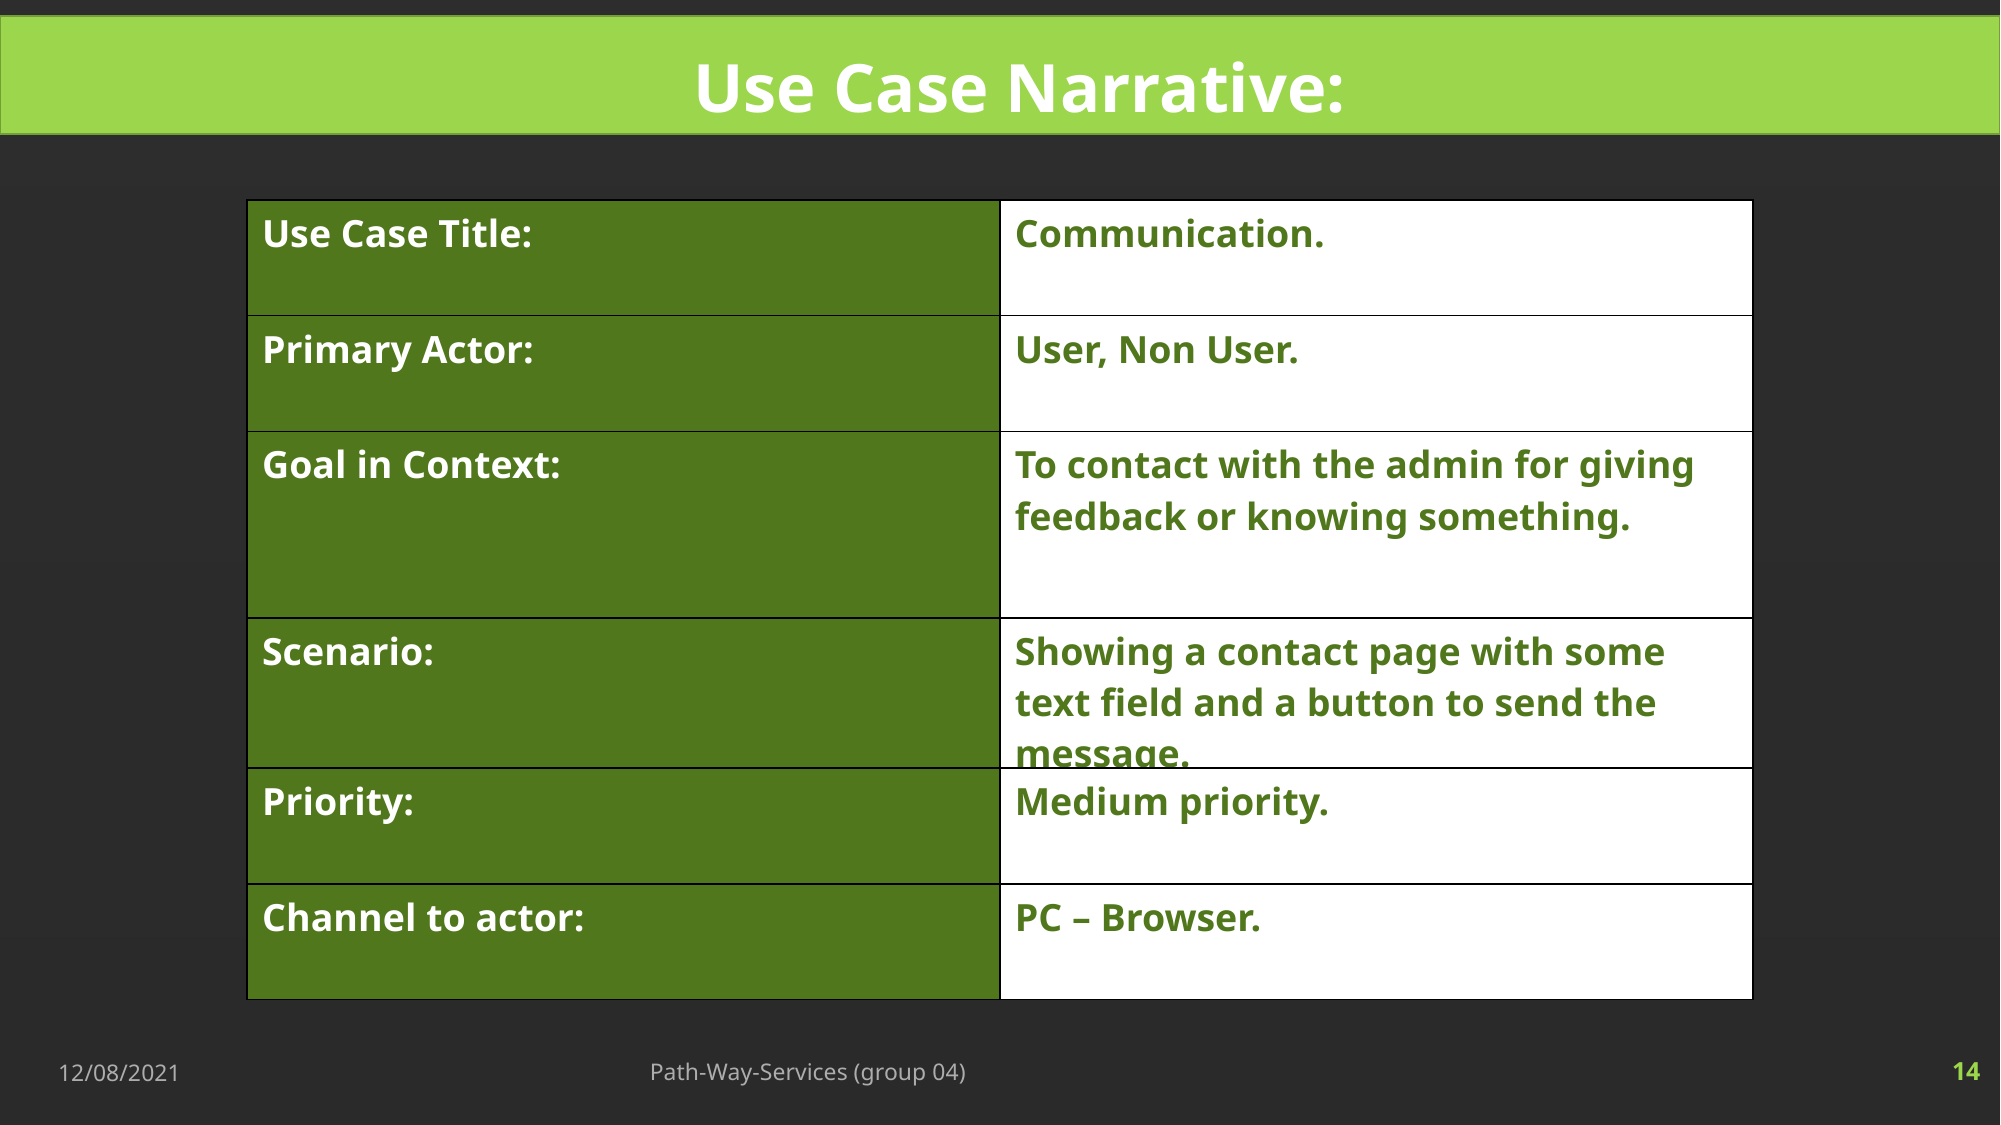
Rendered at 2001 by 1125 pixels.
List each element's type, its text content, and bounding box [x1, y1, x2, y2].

table_cell Primary Actor: [248, 316, 999, 431]
table_cell To contact with the admin for giving feedback or knowing something. [1001, 432, 1752, 617]
table_cell Scenario: [248, 619, 999, 767]
footer Path-Way-Services (group 04) [634, 1042, 1605, 1103]
table_cell User, Non User. [1001, 316, 1752, 431]
slide_number 14 [1744, 1042, 1996, 1103]
text_box [0, 15, 2000, 135]
text_box Use Case Narrative: [678, 37, 1388, 133]
table_cell Showing a contact page with some text field and a button to send the message. [1001, 619, 1752, 767]
table_cell Goal in Context: [248, 432, 999, 617]
table_cell Medium priority. [1001, 769, 1752, 883]
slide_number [43, 1042, 493, 1103]
table_cell PC – Browser. [1001, 885, 1752, 999]
table_header Use Case Title: [248, 201, 999, 315]
table_header Communication. [1001, 201, 1752, 315]
table_cell Channel to actor: [248, 885, 999, 999]
table_cell Priority: [248, 769, 999, 883]
